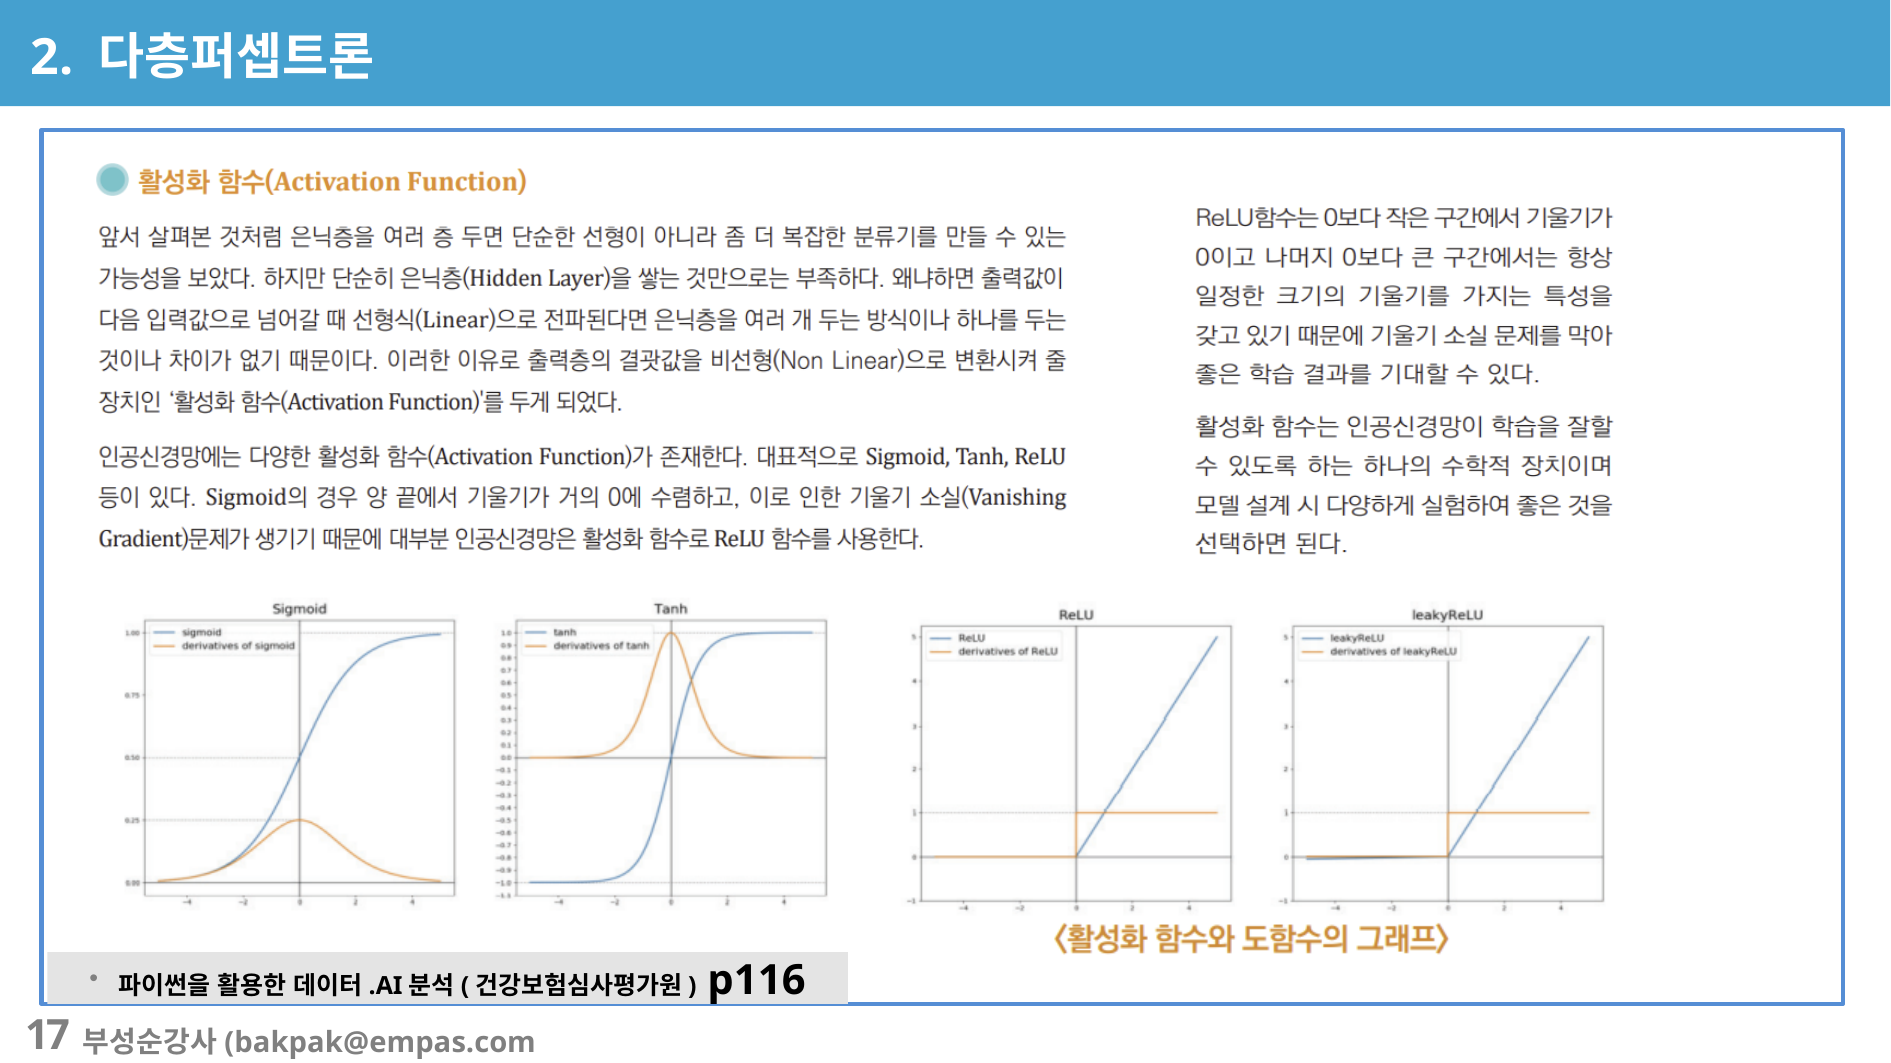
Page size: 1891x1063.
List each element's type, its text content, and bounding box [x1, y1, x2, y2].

picture [70, 150, 1643, 975]
text_box [39, 128, 1845, 1006]
text_box 파이썬을 활용한 데이터.AI분석(건강보험심사평가원) p116 [45, 950, 850, 1006]
text_box 2. 다층퍼셉트론 [11, 14, 1371, 94]
